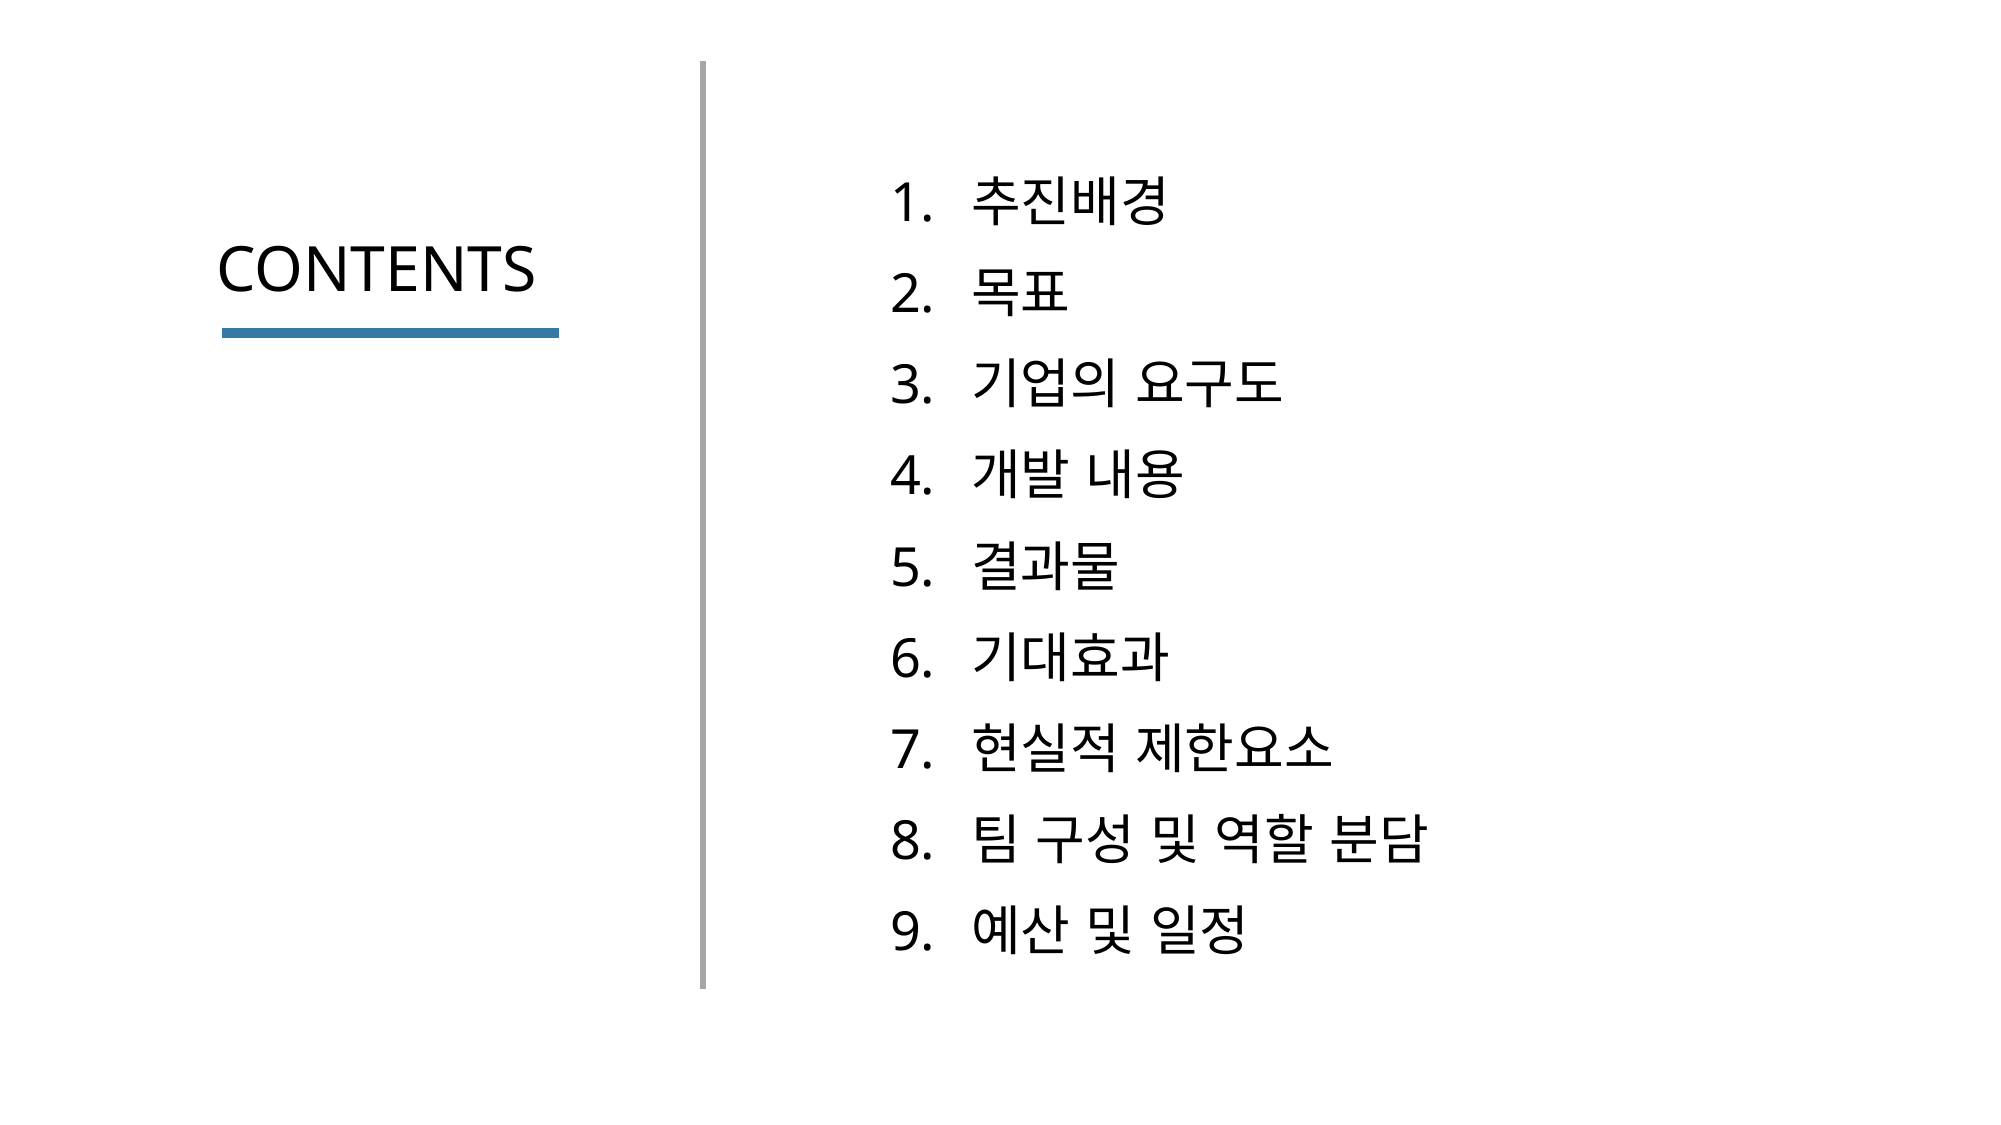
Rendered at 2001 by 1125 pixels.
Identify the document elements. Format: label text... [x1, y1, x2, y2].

title CONTENTS [201, 162, 602, 381]
list 추진배경 목표 기업의 요구도 개발 내용 결과물 기대효과 현실적 제한요소 팀 구성 및 역할 분담 예산 및 일정 [875, 153, 1925, 972]
